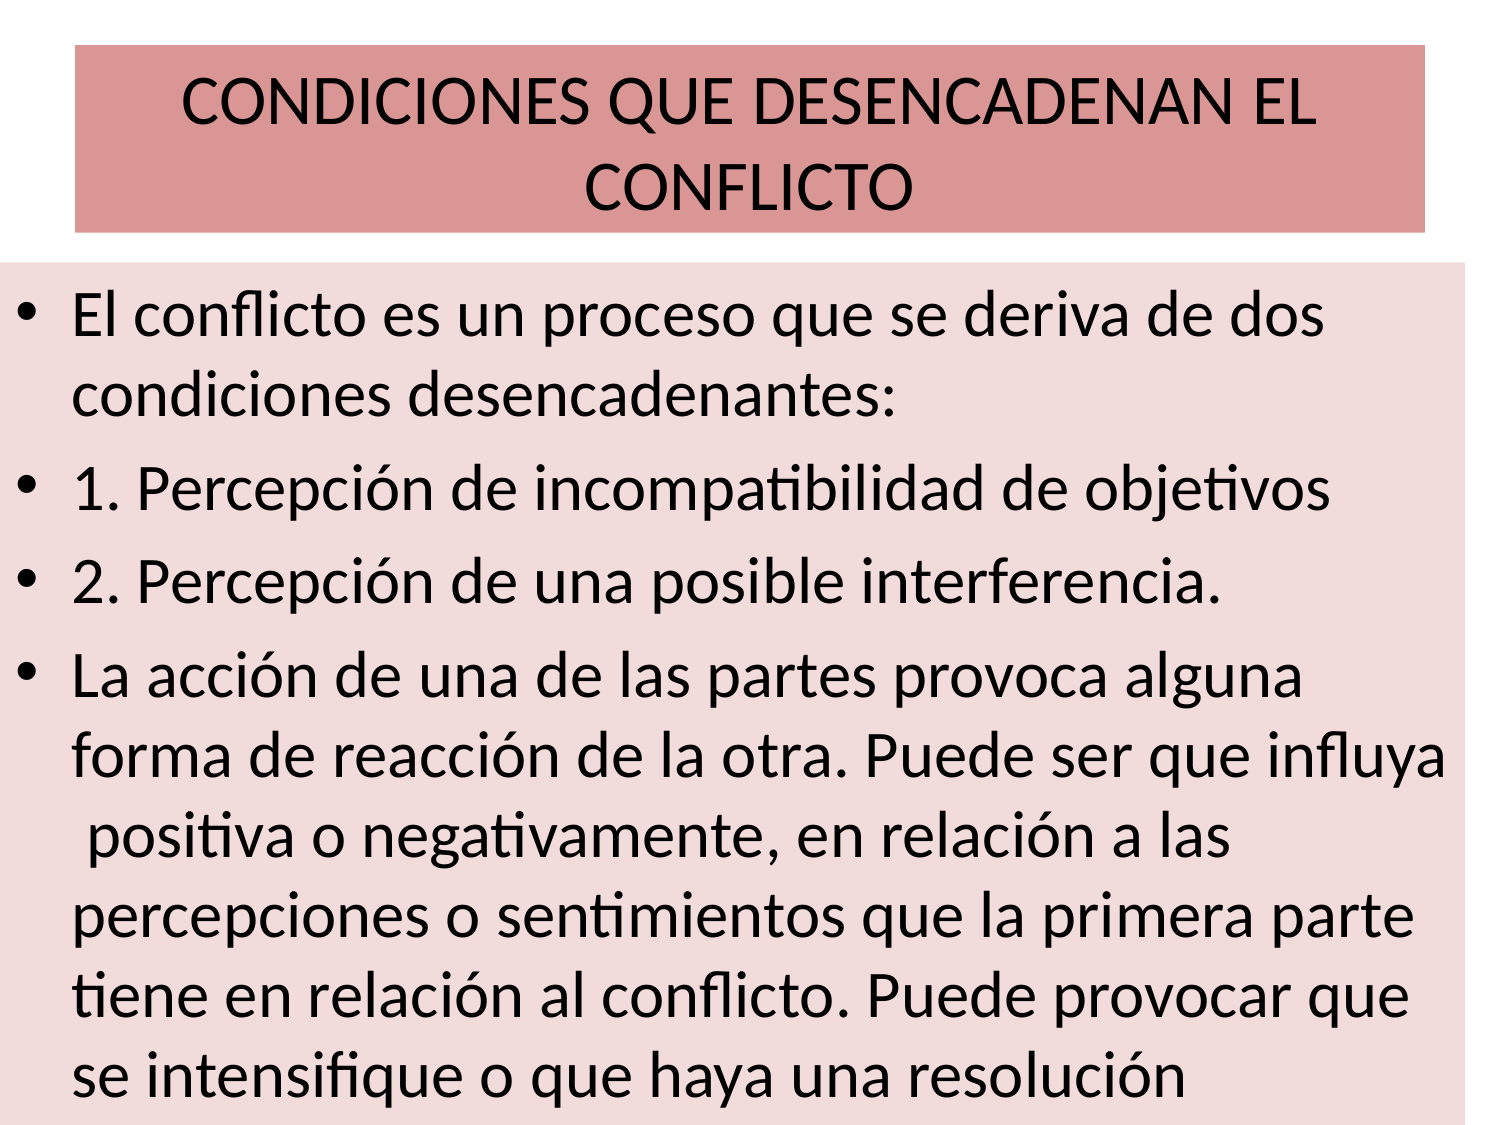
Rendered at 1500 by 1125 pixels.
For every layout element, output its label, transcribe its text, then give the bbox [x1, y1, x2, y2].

title CONDICIONES QUE DESENCADENAN EL CONFLICTO [75, 45, 1425, 233]
list El conflicto es un proceso que se deriva de dos condiciones desencadenantes: 1. Percepción de incompatibilidad de objetivos 2. Percepción de una posible interferencia. La acción de una de las partes provoca alguna forma de reacción de la otra. Puede ser que influya positiva o negativamente, en relación a las percepciones o sentimientos que la primera parte tiene en relación al conflicto. Puede provocar que se intensifique o que haya una resolución [0, 262, 1465, 1125]
